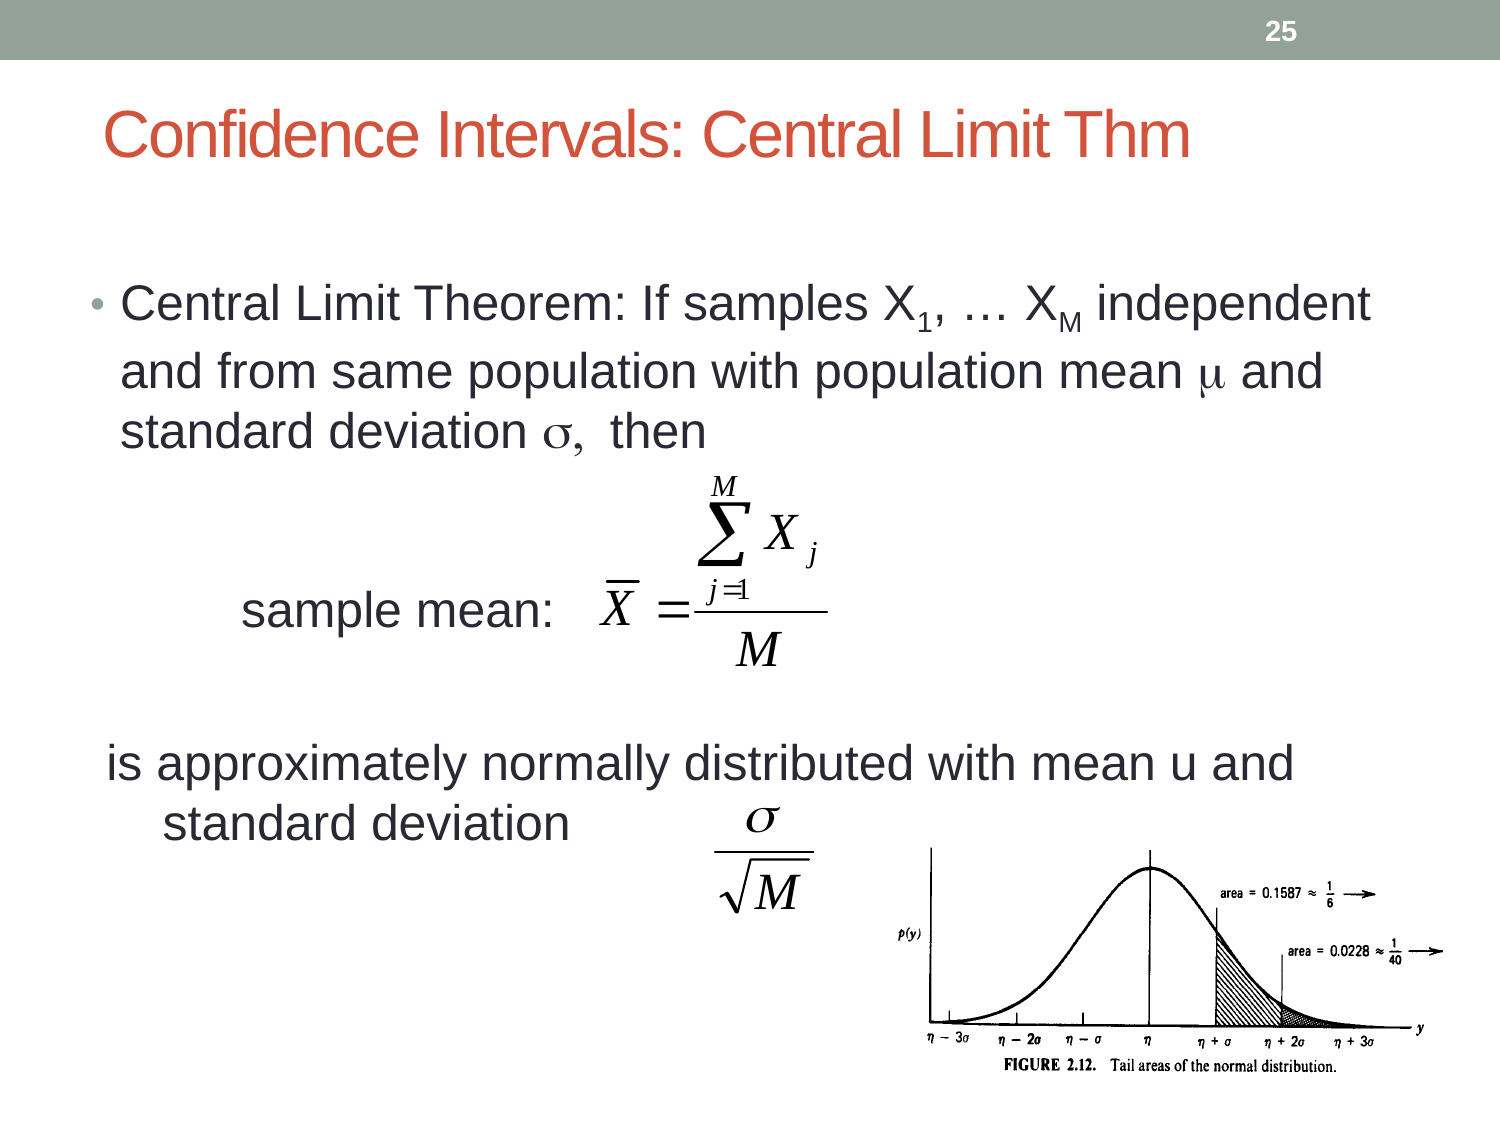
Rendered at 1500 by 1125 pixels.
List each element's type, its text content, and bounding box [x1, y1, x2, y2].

picture [872, 821, 1469, 1101]
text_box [705, 781, 825, 926]
title Confidence Intervals: Central Limit Thm [87, 37, 1413, 225]
text_box is approximately normally distributed with mean u and standard deviation [91, 722, 1367, 1075]
list Central Limit Theorem: If samples X1, … XM independent and from same population with population mean m and standard deviation s, then [75, 262, 1425, 1063]
text_box sample mean: [226, 570, 570, 645]
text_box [588, 459, 838, 678]
slide_number 25 [1250, 3, 1425, 57]
